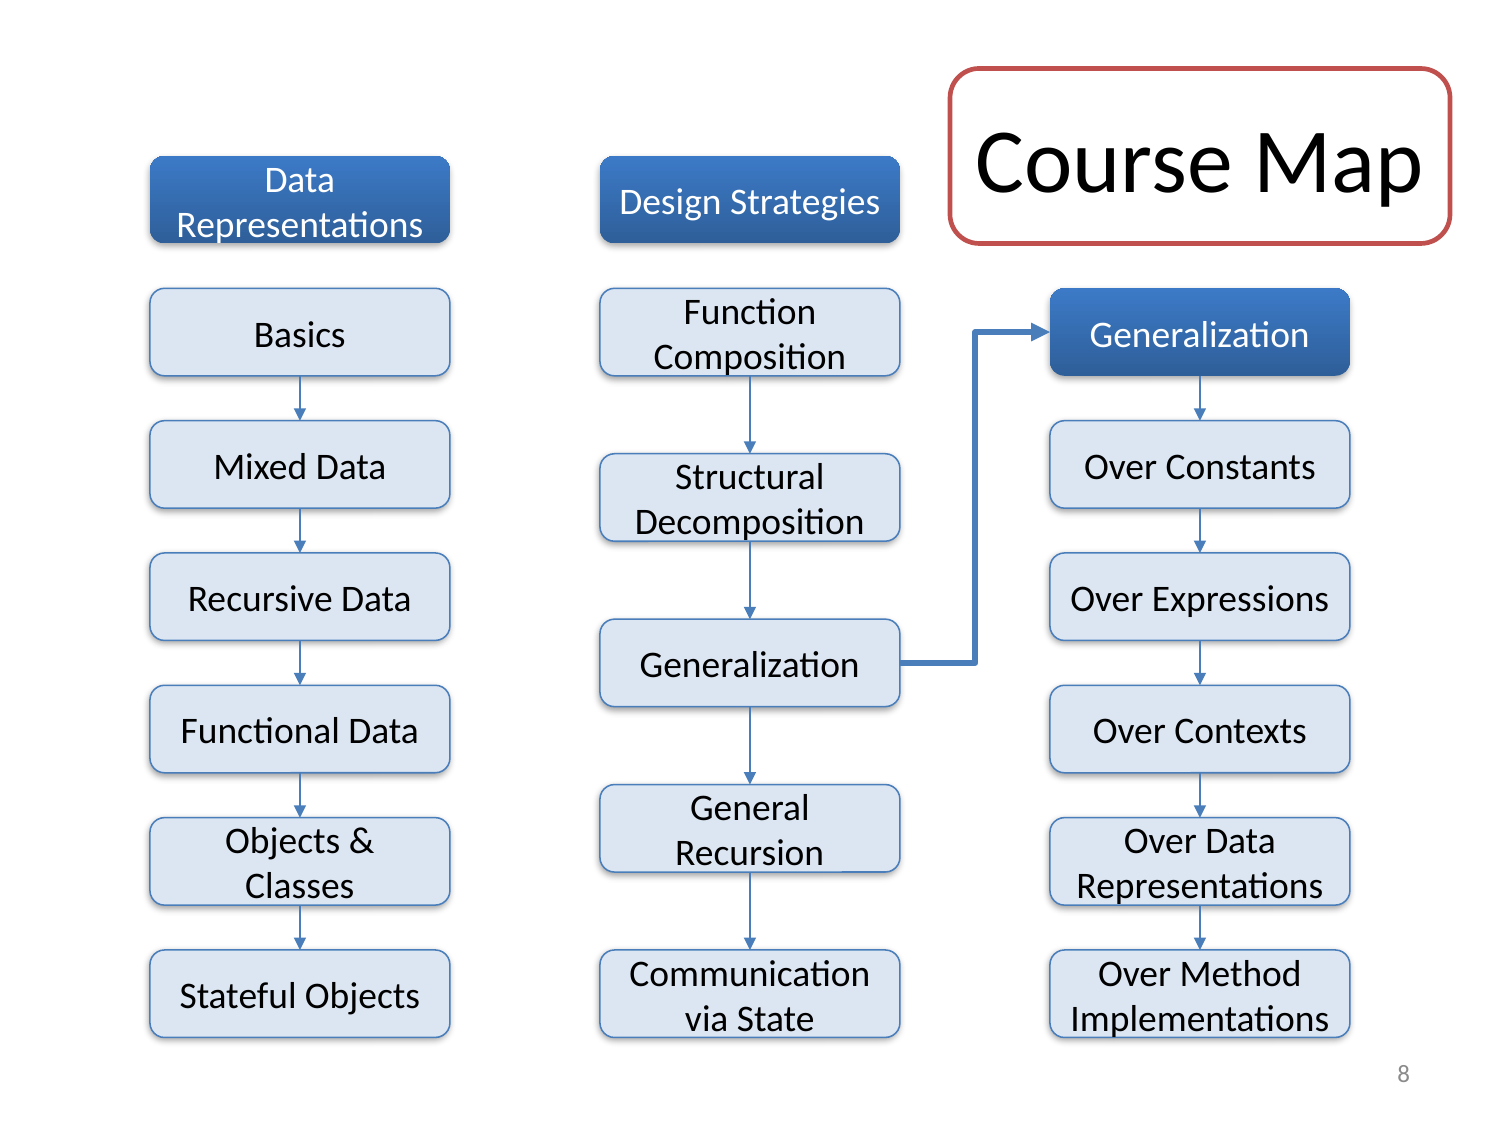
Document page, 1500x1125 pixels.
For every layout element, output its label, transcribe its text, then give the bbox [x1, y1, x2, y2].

text_box Over Data Representations [1049, 816, 1351, 906]
slide_number 8 [1074, 1042, 1425, 1103]
text_box Generalization [1049, 288, 1350, 376]
text_box Course Map [947, 66, 1453, 246]
text_box Over Expressions [1054, 552, 1351, 642]
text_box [599, 155, 901, 1038]
text_box Over Contexts [1049, 684, 1351, 774]
text_box Over Constants [1054, 419, 1351, 509]
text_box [149, 155, 451, 1038]
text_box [899, 331, 1051, 664]
text_box Over Method Implementations [1049, 949, 1351, 1039]
